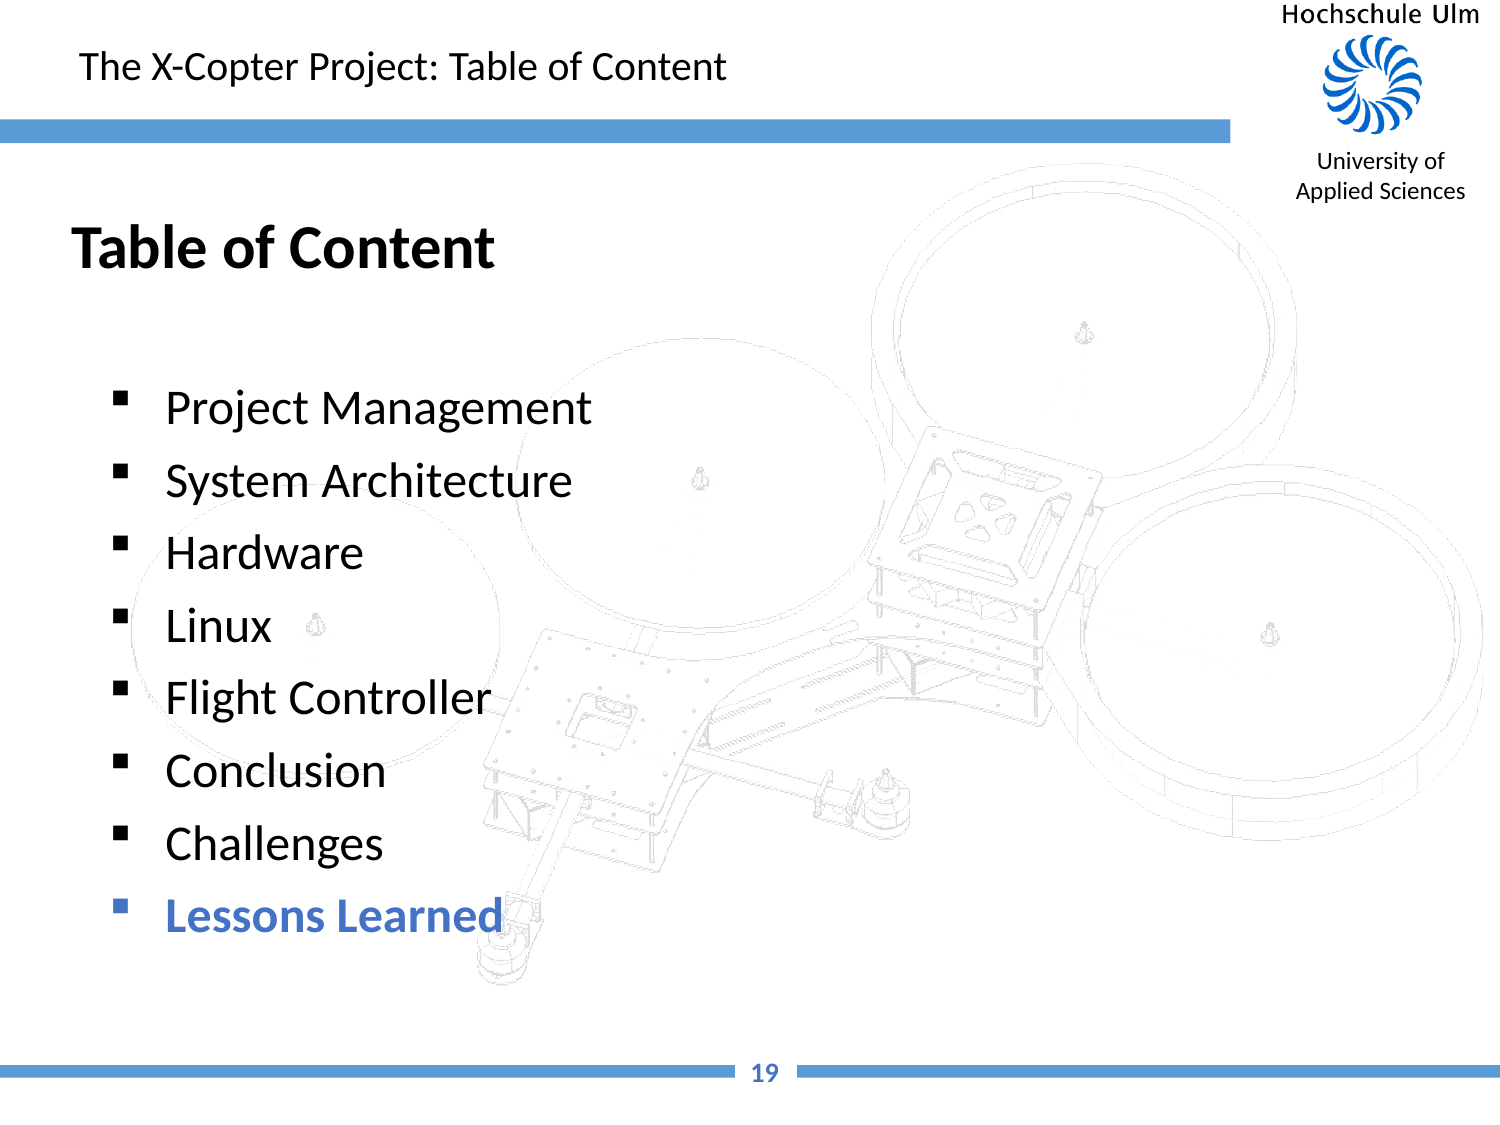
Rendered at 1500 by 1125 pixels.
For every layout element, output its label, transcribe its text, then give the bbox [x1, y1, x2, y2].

slide_number 19 [734, 1041, 795, 1102]
text_box [796, 1064, 1500, 1079]
picture [0, 0, 1500, 989]
text_box The X-Copter Project: Table of Content [64, 31, 743, 96]
text_box University of Applied Sciences [1281, 138, 1481, 213]
text_box Project Management System Architecture Hardware Linux Flight Controller Conclusion Challenges Lessons Learned [94, 367, 694, 950]
text_box [0, 1064, 736, 1079]
text_box Table of Content [56, 198, 512, 289]
text_box [0, 118, 1232, 144]
